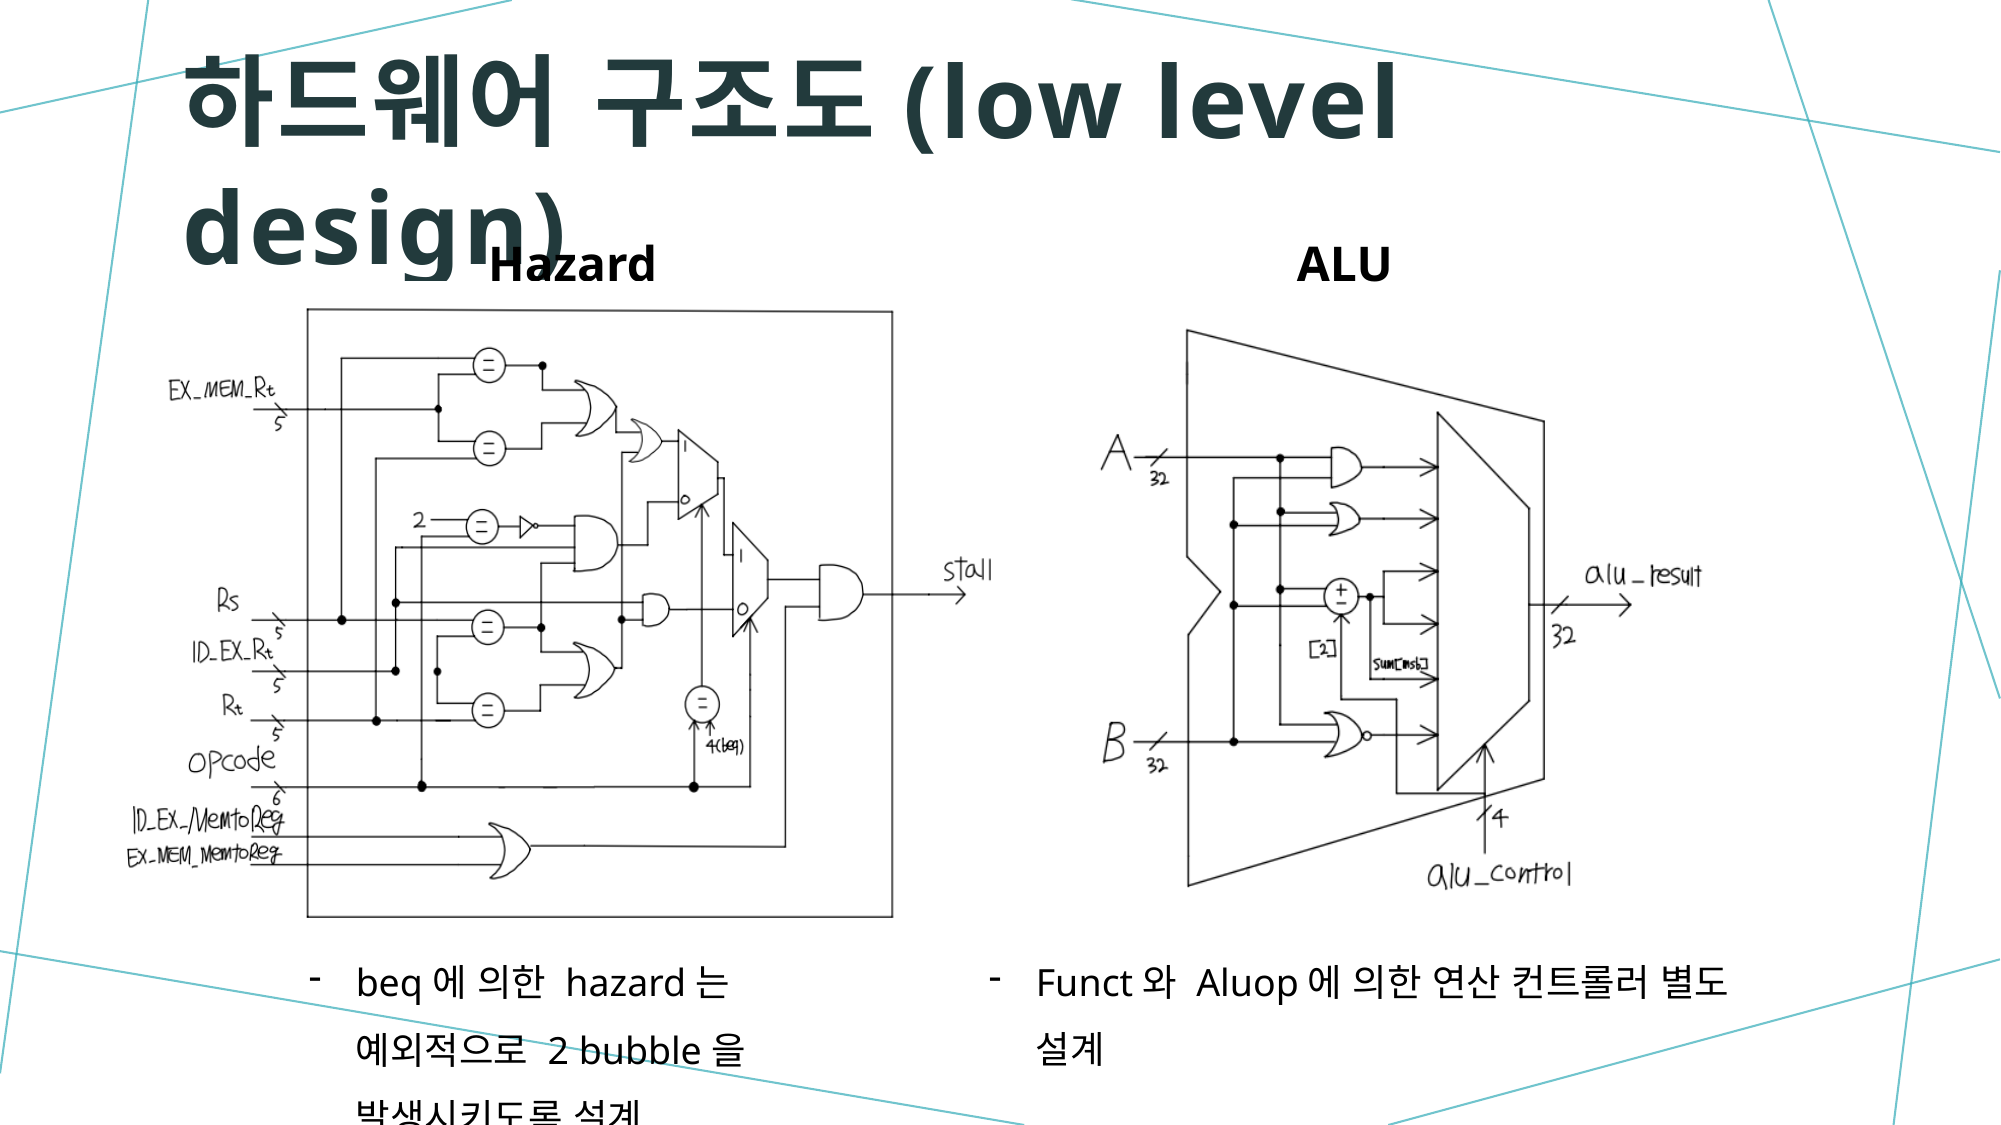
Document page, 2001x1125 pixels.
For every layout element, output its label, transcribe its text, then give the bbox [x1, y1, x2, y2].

picture [1083, 312, 1717, 915]
text_box 하드웨어 구조도(low level design) [164, 43, 1790, 271]
picture [124, 281, 1000, 930]
text_box ALU [1098, 225, 1592, 298]
text_box Funct와 Aluop에 의한 연산 컨트롤러 별도 설계 [974, 929, 1790, 1079]
text_box Hazard detection [371, 225, 774, 281]
text_box beq에 의한 hazard는 예외적으로 2 bubble을 발생시키도록 설계 [294, 930, 907, 1125]
